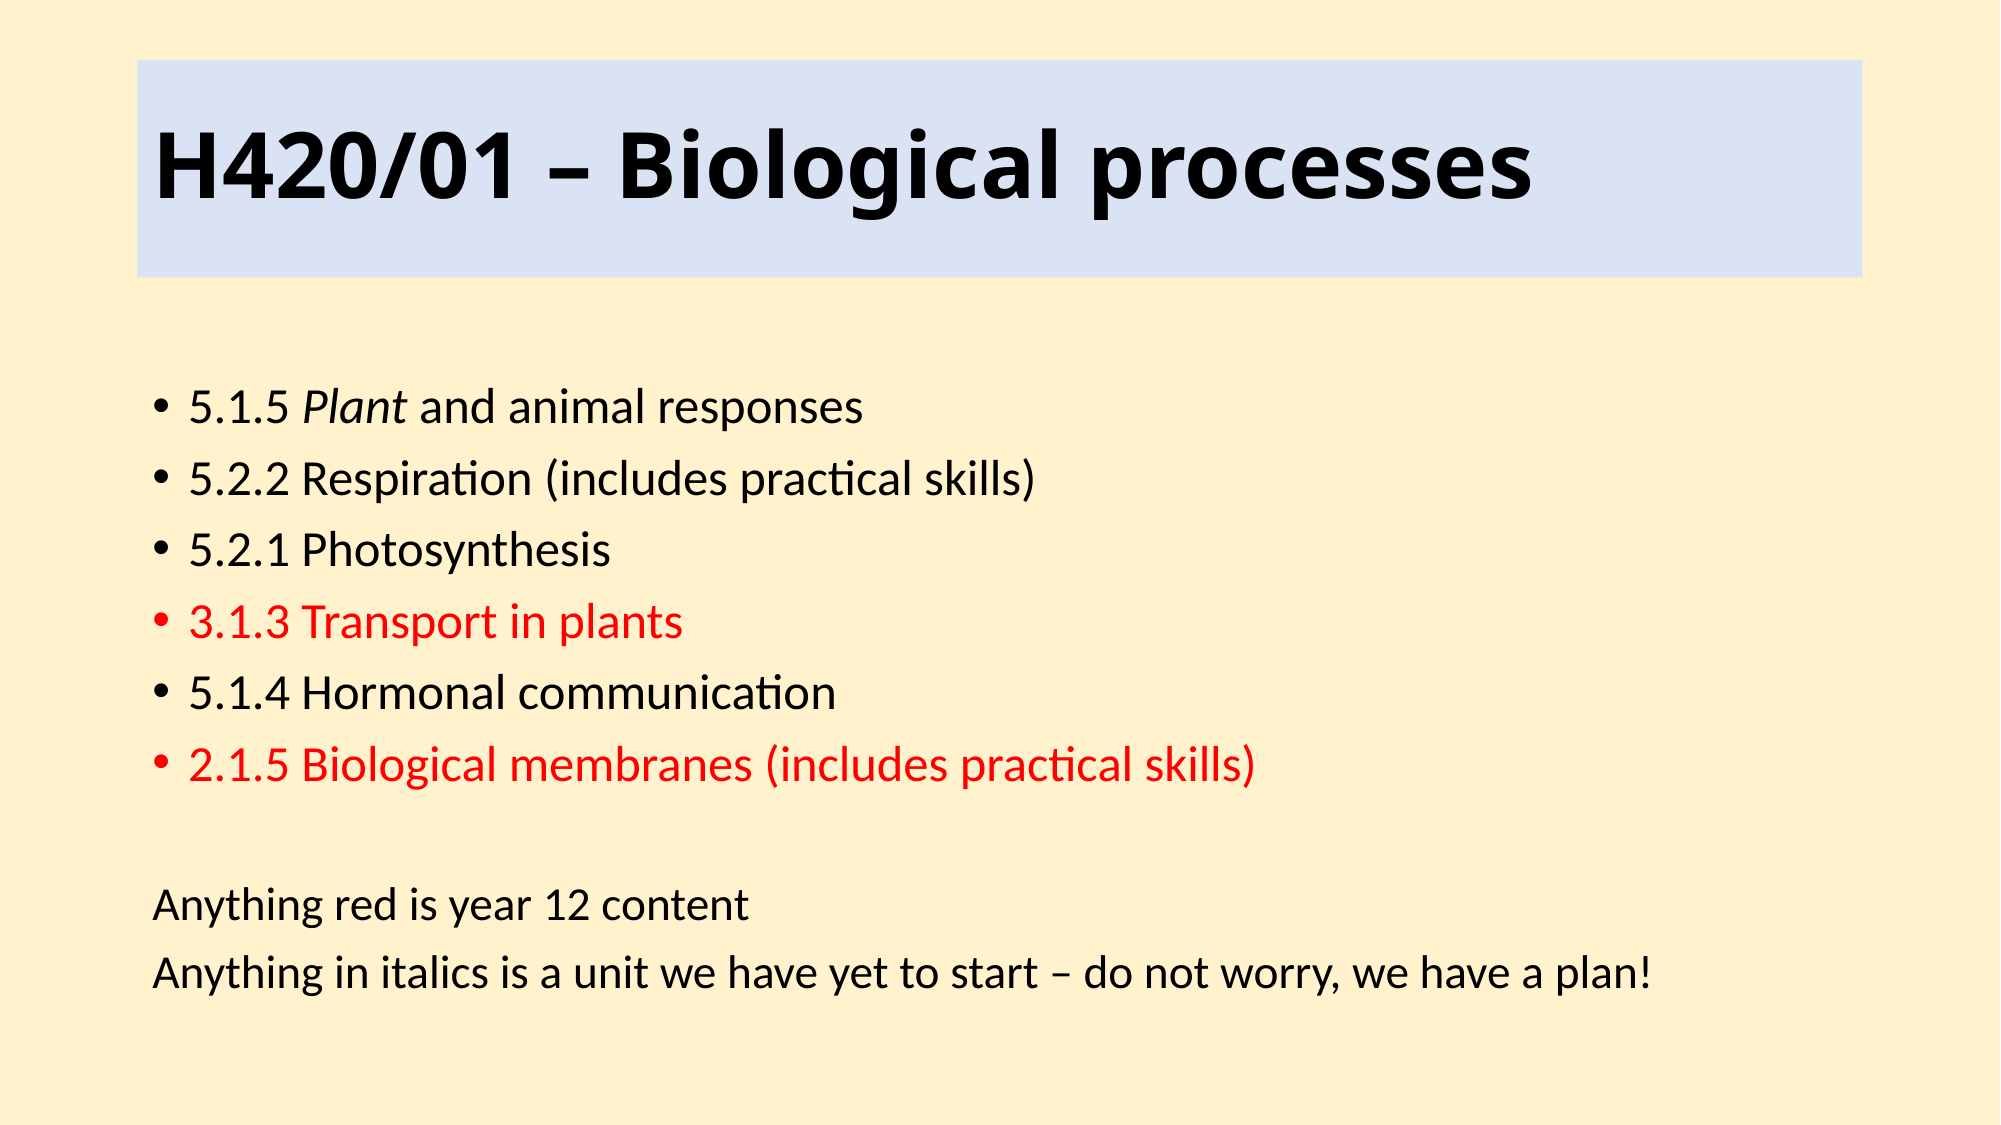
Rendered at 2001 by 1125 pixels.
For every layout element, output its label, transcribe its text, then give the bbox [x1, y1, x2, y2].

title H420/01 – Biological processes [137, 59, 1863, 278]
list 5.1.5 Plant and animal responses 5.2.2 Respiration (includes practical skills) 5.2.1 Photosynthesis 3.1.3 Transport in plants 5.1.4 Hormonal communication 2.1.5 Biological membranes (includes practical skills) Anything red is year 12 content Anything in italics is a unit we have yet to start – do not worry, we have a plan! [137, 299, 1863, 1014]
